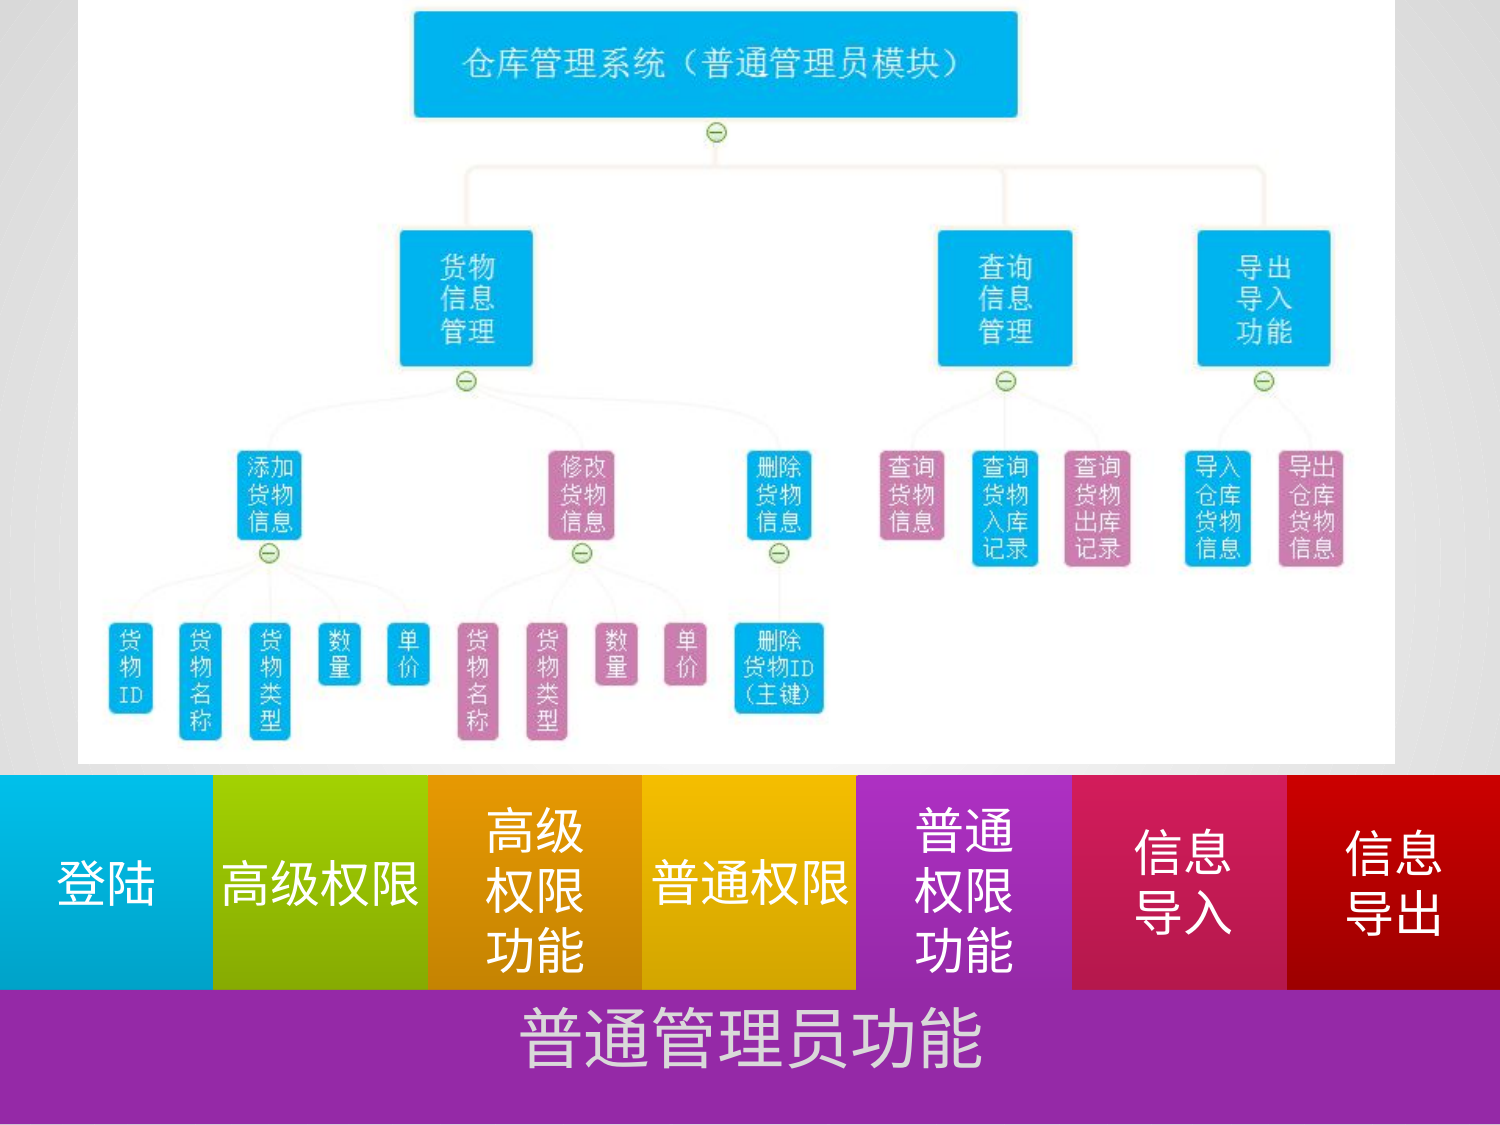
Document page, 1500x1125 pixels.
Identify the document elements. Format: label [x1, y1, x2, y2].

picture [78, 0, 1395, 765]
text_box [0, 776, 1500, 1125]
